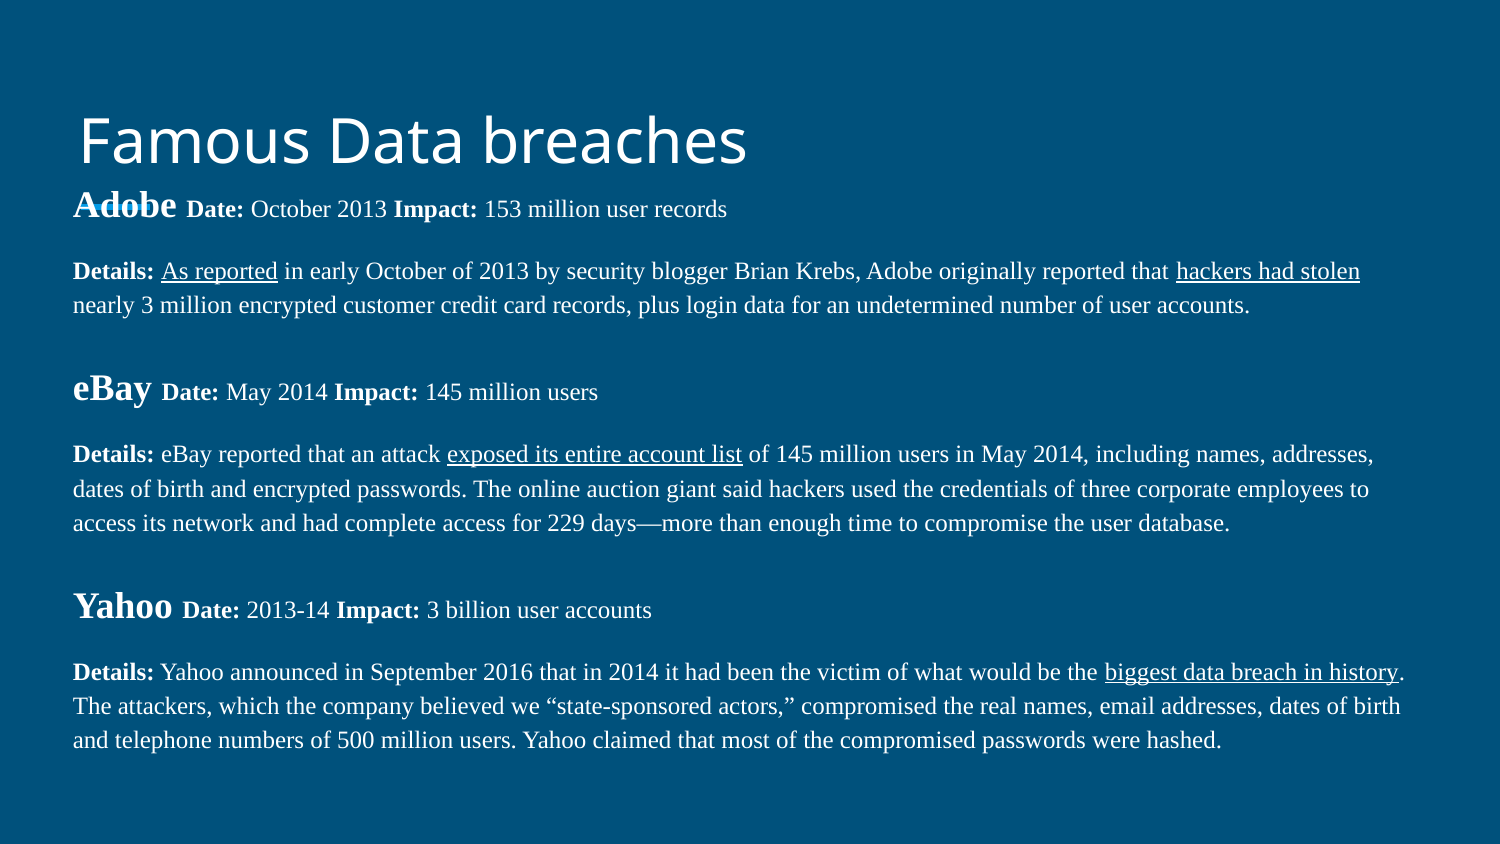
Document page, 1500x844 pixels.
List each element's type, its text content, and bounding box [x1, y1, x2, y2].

title Famous Data breaches [63, 78, 1437, 192]
picture [527, 735, 533, 747]
list Adobe Date: October 2013 Impact: 153 million user records Details: As reported in early October of 2013 by security blogger Brian Krebs, Adobe originally reported that hackers had stolen nearly 3 million encrypted customer credit card records, plus login data for an undetermined number of user accounts. eBay Date: May 2014 Impact: 145 million users Details: eBay reported that an attack exposed its entire account list of 145 million users in May 2014, including names, addresses, dates of birth and encrypted passwords. The online auction giant said hackers used the credentials of three corporate employees to access its network and had complete access for 229 days—more than enough time to compromise the user database. Yahoo Date: 2013-14 Impact: 3 billion user accounts Details: Yahoo announced in September 2016 that in 2014 it had been the victim of what would be the biggest data breach in history. The attackers, which the company believed we “state-sponsored actors,” compromised the real names, email addresses, dates of birth and telephone numbers of 500 million users. Yahoo claimed that most of the compromised passwords were hashed. [57, 158, 1431, 721]
